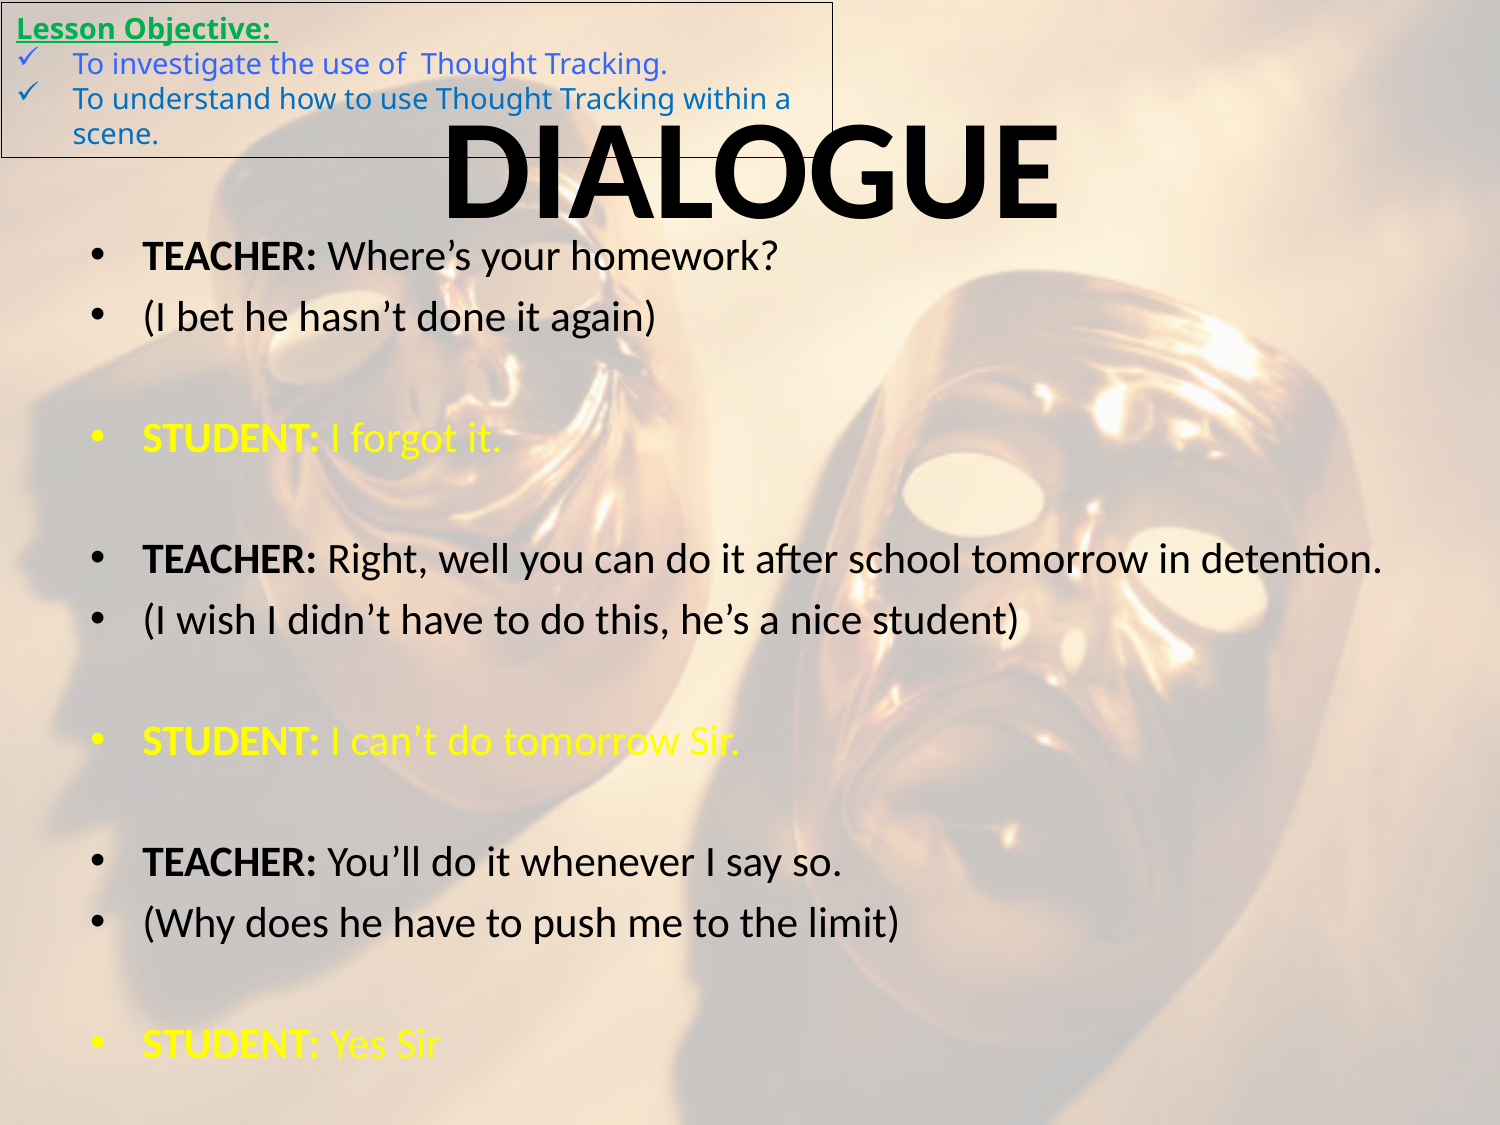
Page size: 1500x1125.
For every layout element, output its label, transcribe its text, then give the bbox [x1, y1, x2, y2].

list TEACHER: Where’s your homework? (I bet he hasn’t done it again) STUDENT: I forgot it. TEACHER: Right, well you can do it after school tomorrow in detention. (I wish I didn’t have to do this, he’s a nice student) STUDENT: I can’t do tomorrow Sir. TEACHER: You’ll do it whenever I say so. (Why does he have to push me to the limit) STUDENT: Yes Sir [75, 219, 1425, 1094]
title DIALOGUE [76, 67, 1427, 256]
text_box Lesson Objective: To investigate the use of Thought Tracking. To understand how to use Thought Tracking within a scene. [1, 2, 833, 158]
